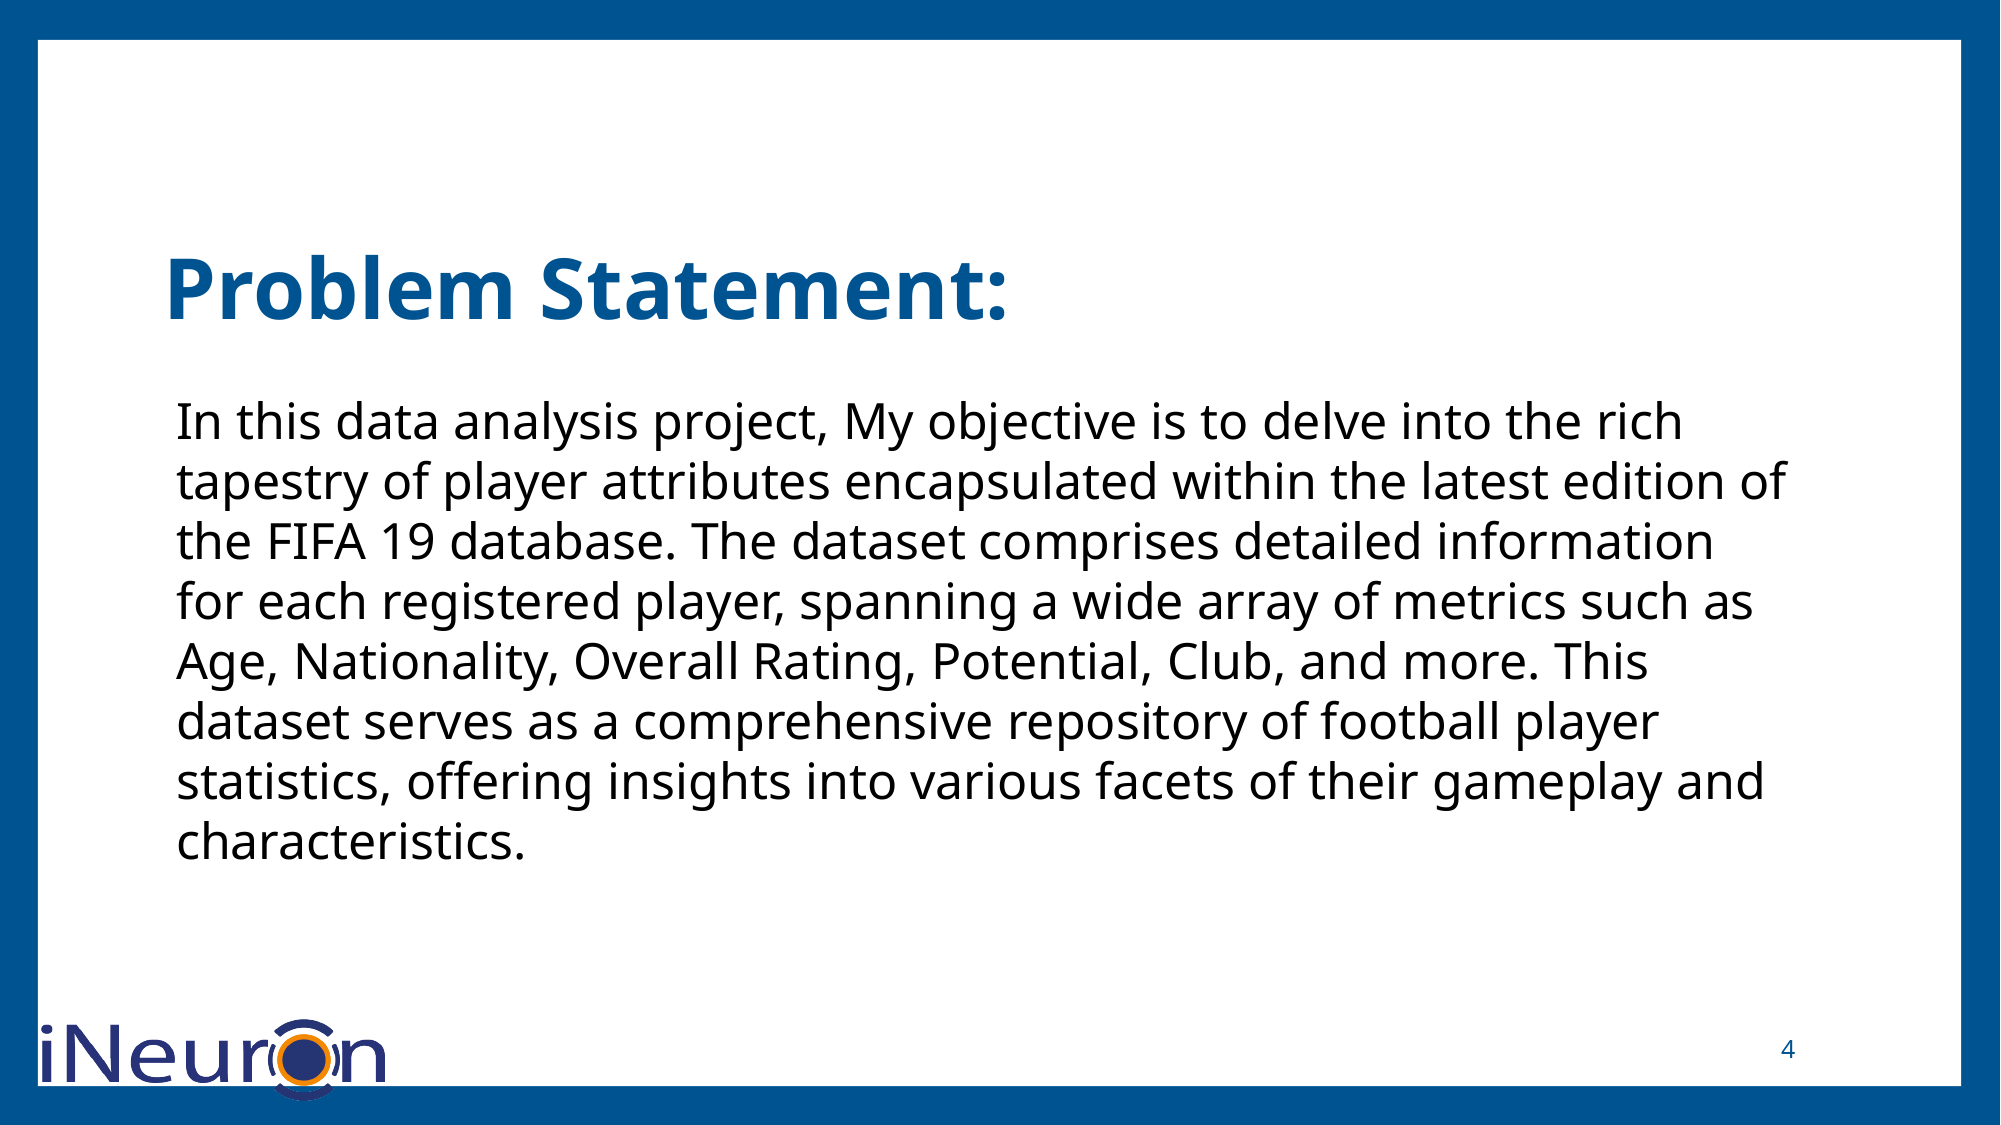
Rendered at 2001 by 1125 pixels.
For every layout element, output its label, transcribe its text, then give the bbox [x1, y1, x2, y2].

picture [34, 1009, 393, 1105]
text_box In this data analysis project, My objective is to delve into the rich tapestry of player attributes encapsulated within the latest edition of the FIFA 19 database. The dataset comprises detailed information for each registered player, spanning a wide array of metrics such as Age, Nationality, Overall Rating, Potential, Club, and more. This dataset serves as a comprehensive repository of football player statistics, offering insights into various facets of their gameplay and characteristics. [161, 381, 1811, 877]
list Problem Statement: [149, 181, 1046, 422]
slide_number 4 [1530, 1020, 1811, 1081]
